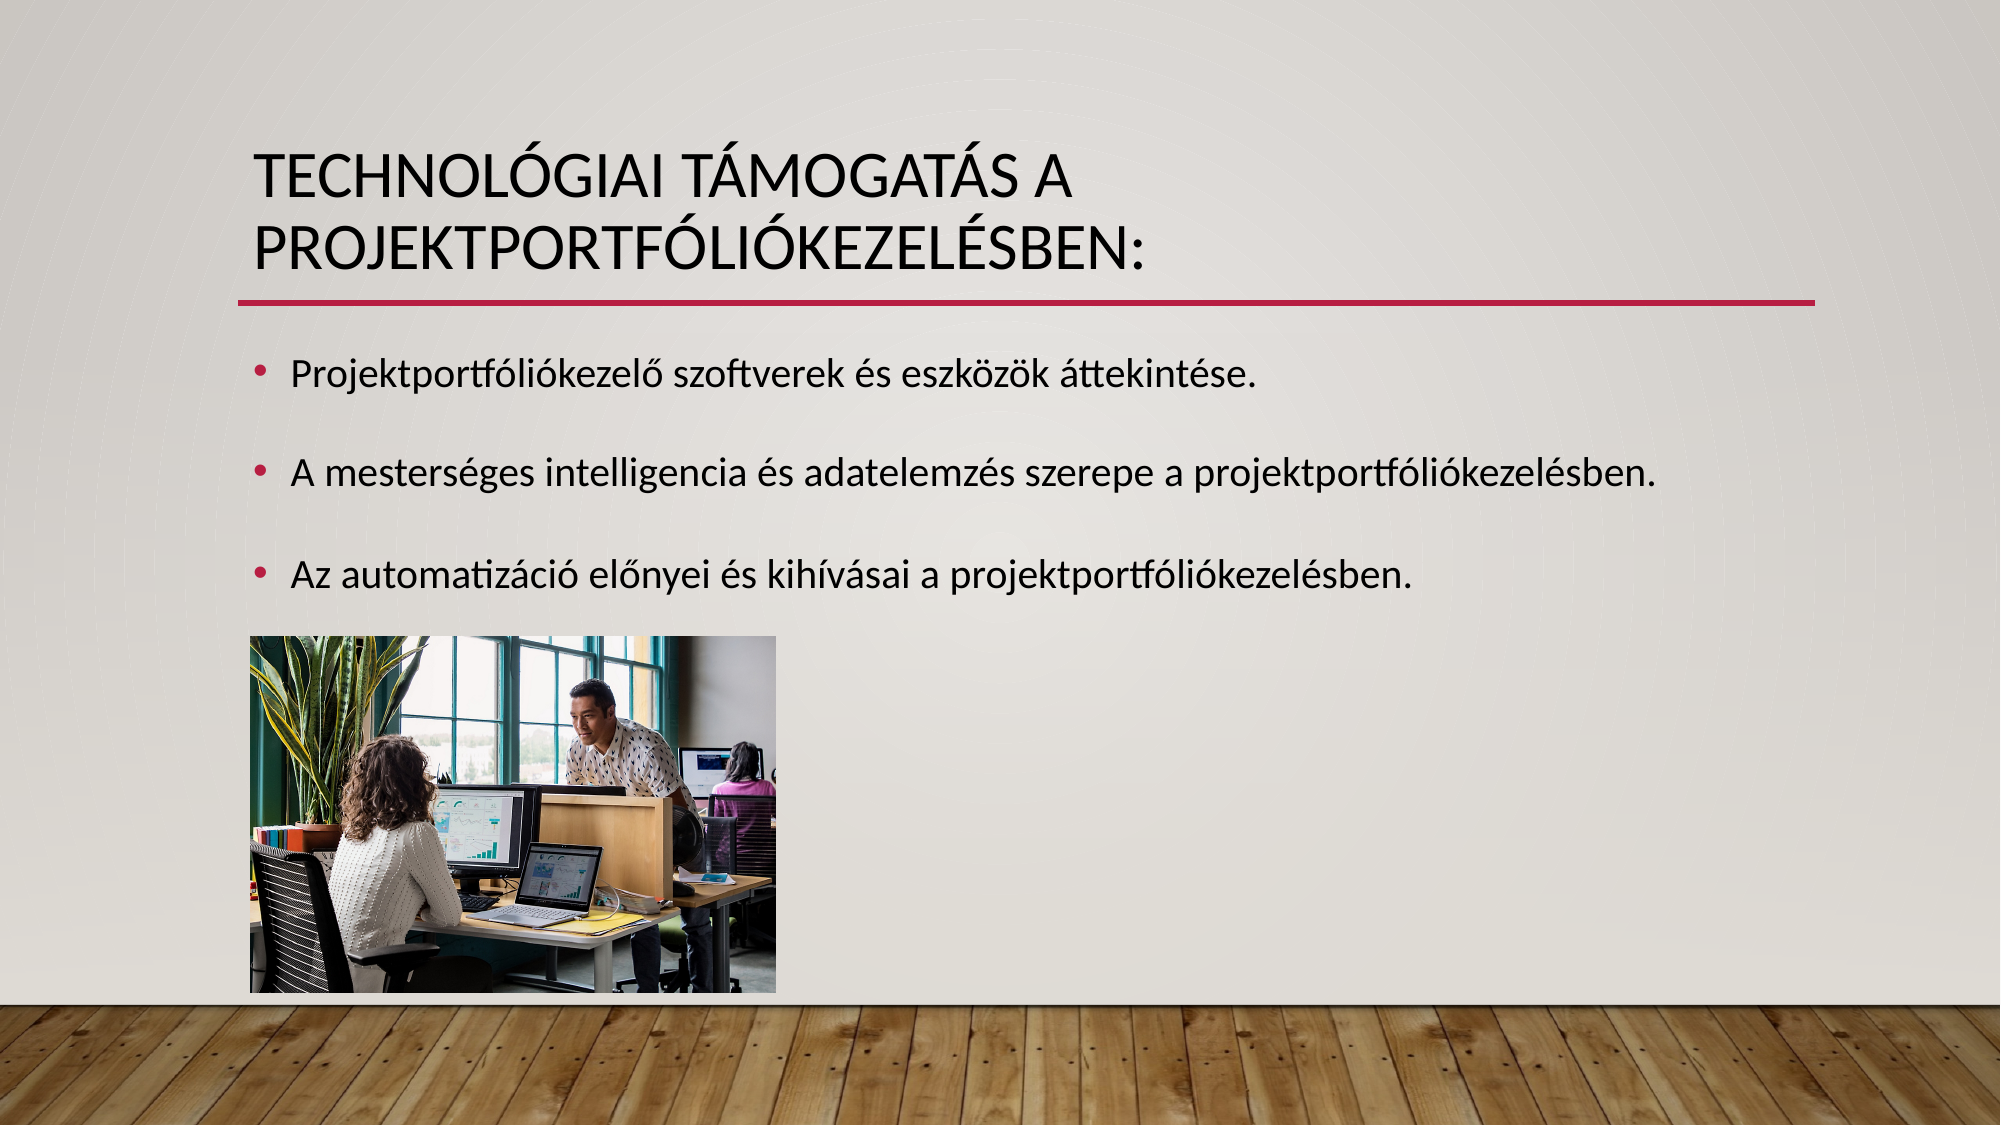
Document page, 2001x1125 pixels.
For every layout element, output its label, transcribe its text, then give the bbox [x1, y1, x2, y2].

list Projektportfóliókezelő szoftverek és eszközök áttekintése. A mesterséges intelligencia és adatelemzés szerepe a projektportfóliókezelésben. Az automatizáció előnyei és kihívásai a projektportfóliókezelésben. [238, 330, 1814, 897]
picture [0, 1005, 2000, 1125]
picture [250, 635, 777, 994]
title Technológiai Támogatás a Projektportfóliókezelésben: [238, 131, 1814, 305]
